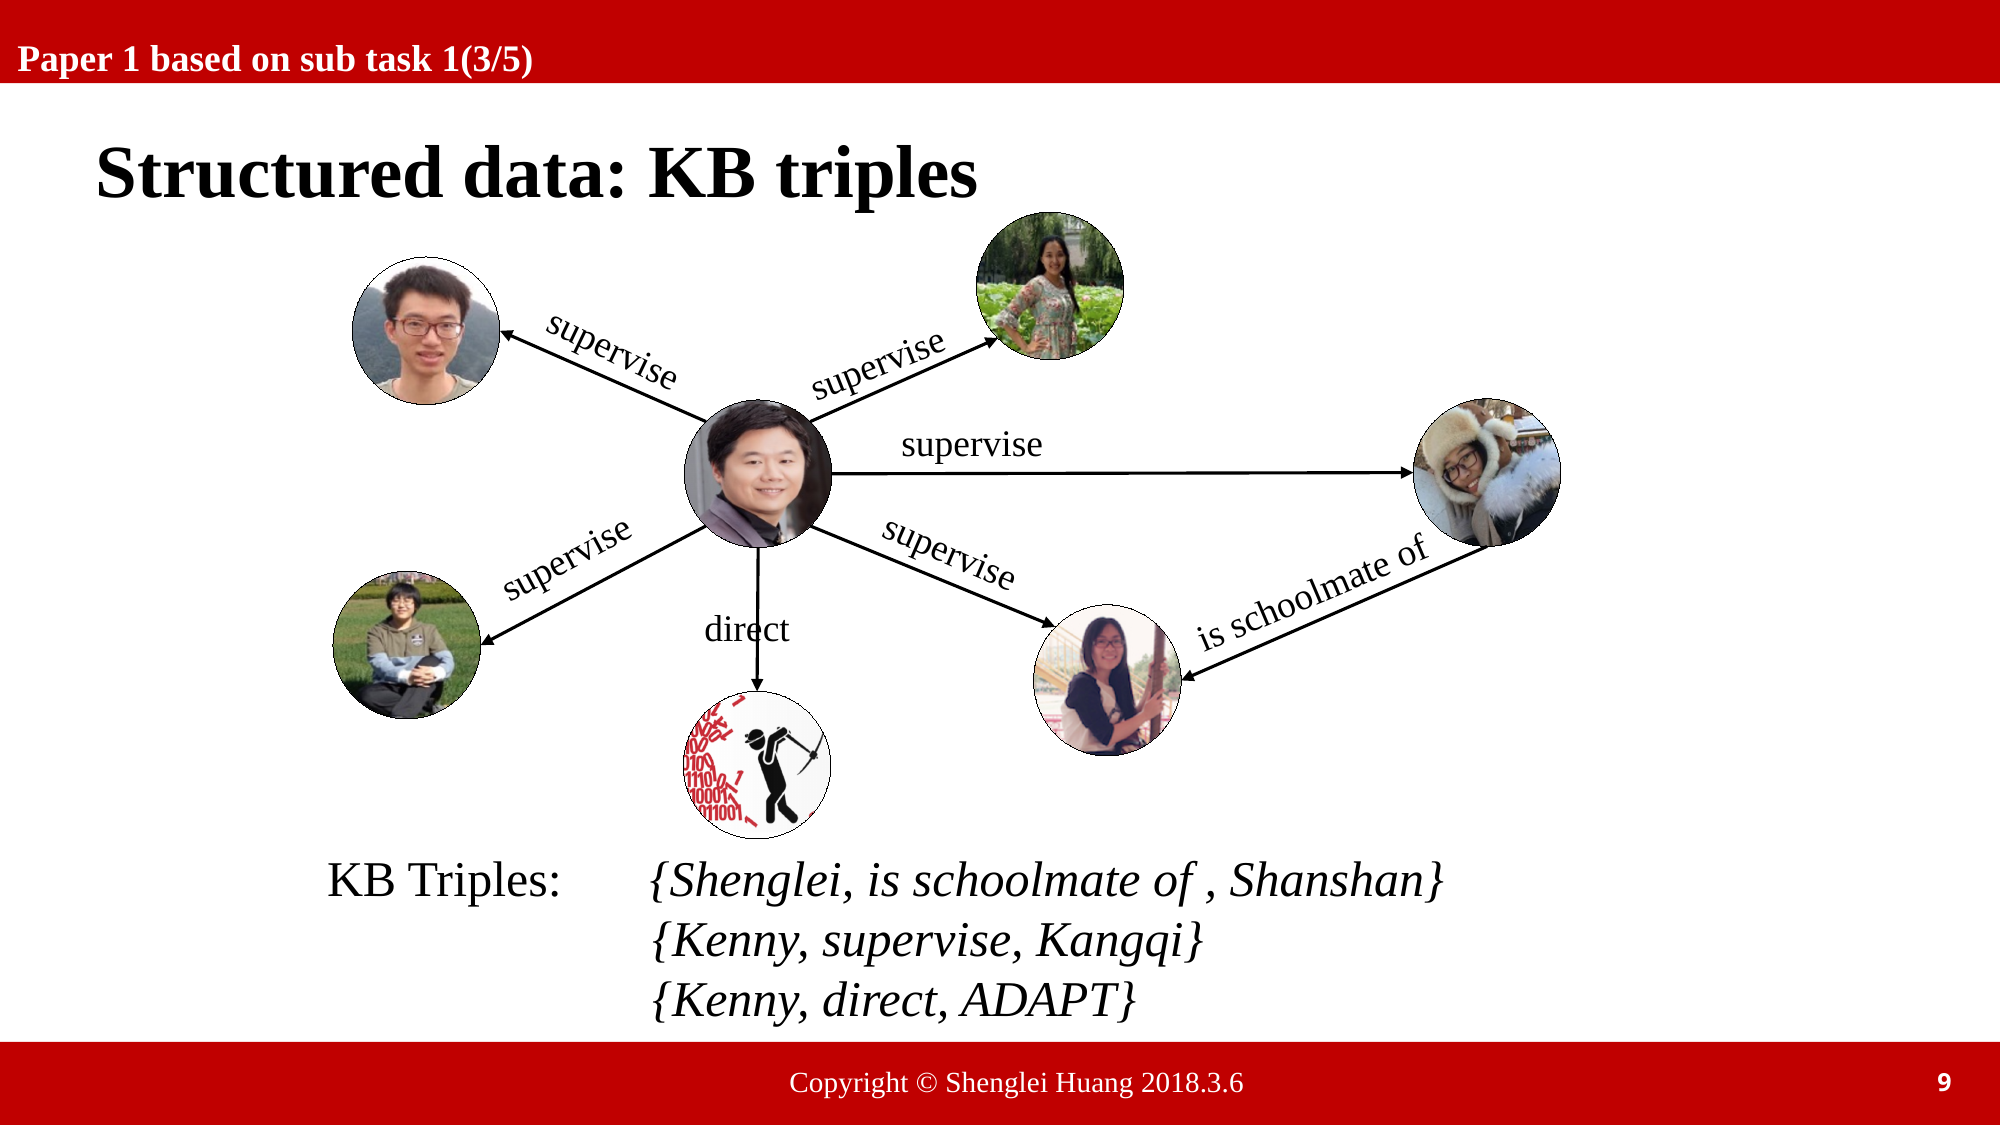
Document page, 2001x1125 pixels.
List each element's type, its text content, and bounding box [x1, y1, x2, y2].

text_box [0, 0, 2000, 84]
text_box KB Triples: {Shenglei, is schoolmate of , Shanshan} {Kenny, supervise, Kangqi} {Kenny, direct, ADAPT} [312, 838, 1460, 1034]
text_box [0, 1041, 2000, 1125]
text_box Paper 1 based on sub task 1(3/5) [2, 3, 549, 87]
text_box Structured data: KB triples [80, 115, 995, 221]
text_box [332, 211, 1561, 839]
